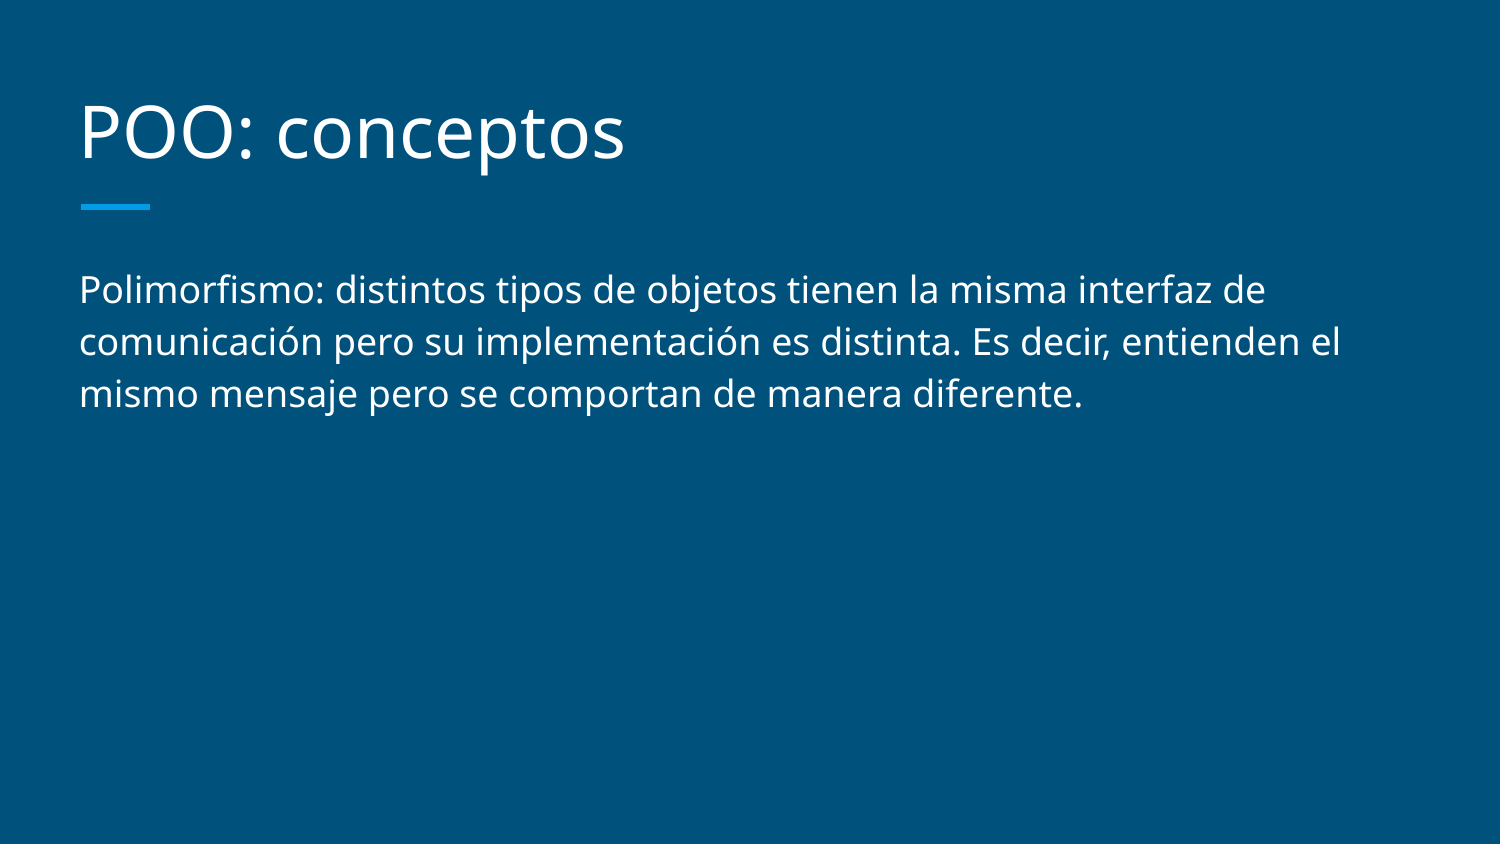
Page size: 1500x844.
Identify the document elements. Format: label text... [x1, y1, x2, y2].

title POO: conceptos [63, 75, 1437, 188]
list Polimorfismo: distintos tipos de objetos tienen la misma interfaz de comunicación pero su implementación es distinta. Es decir, entienden el mismo mensaje pero se comportan de manera diferente. [63, 244, 1437, 750]
